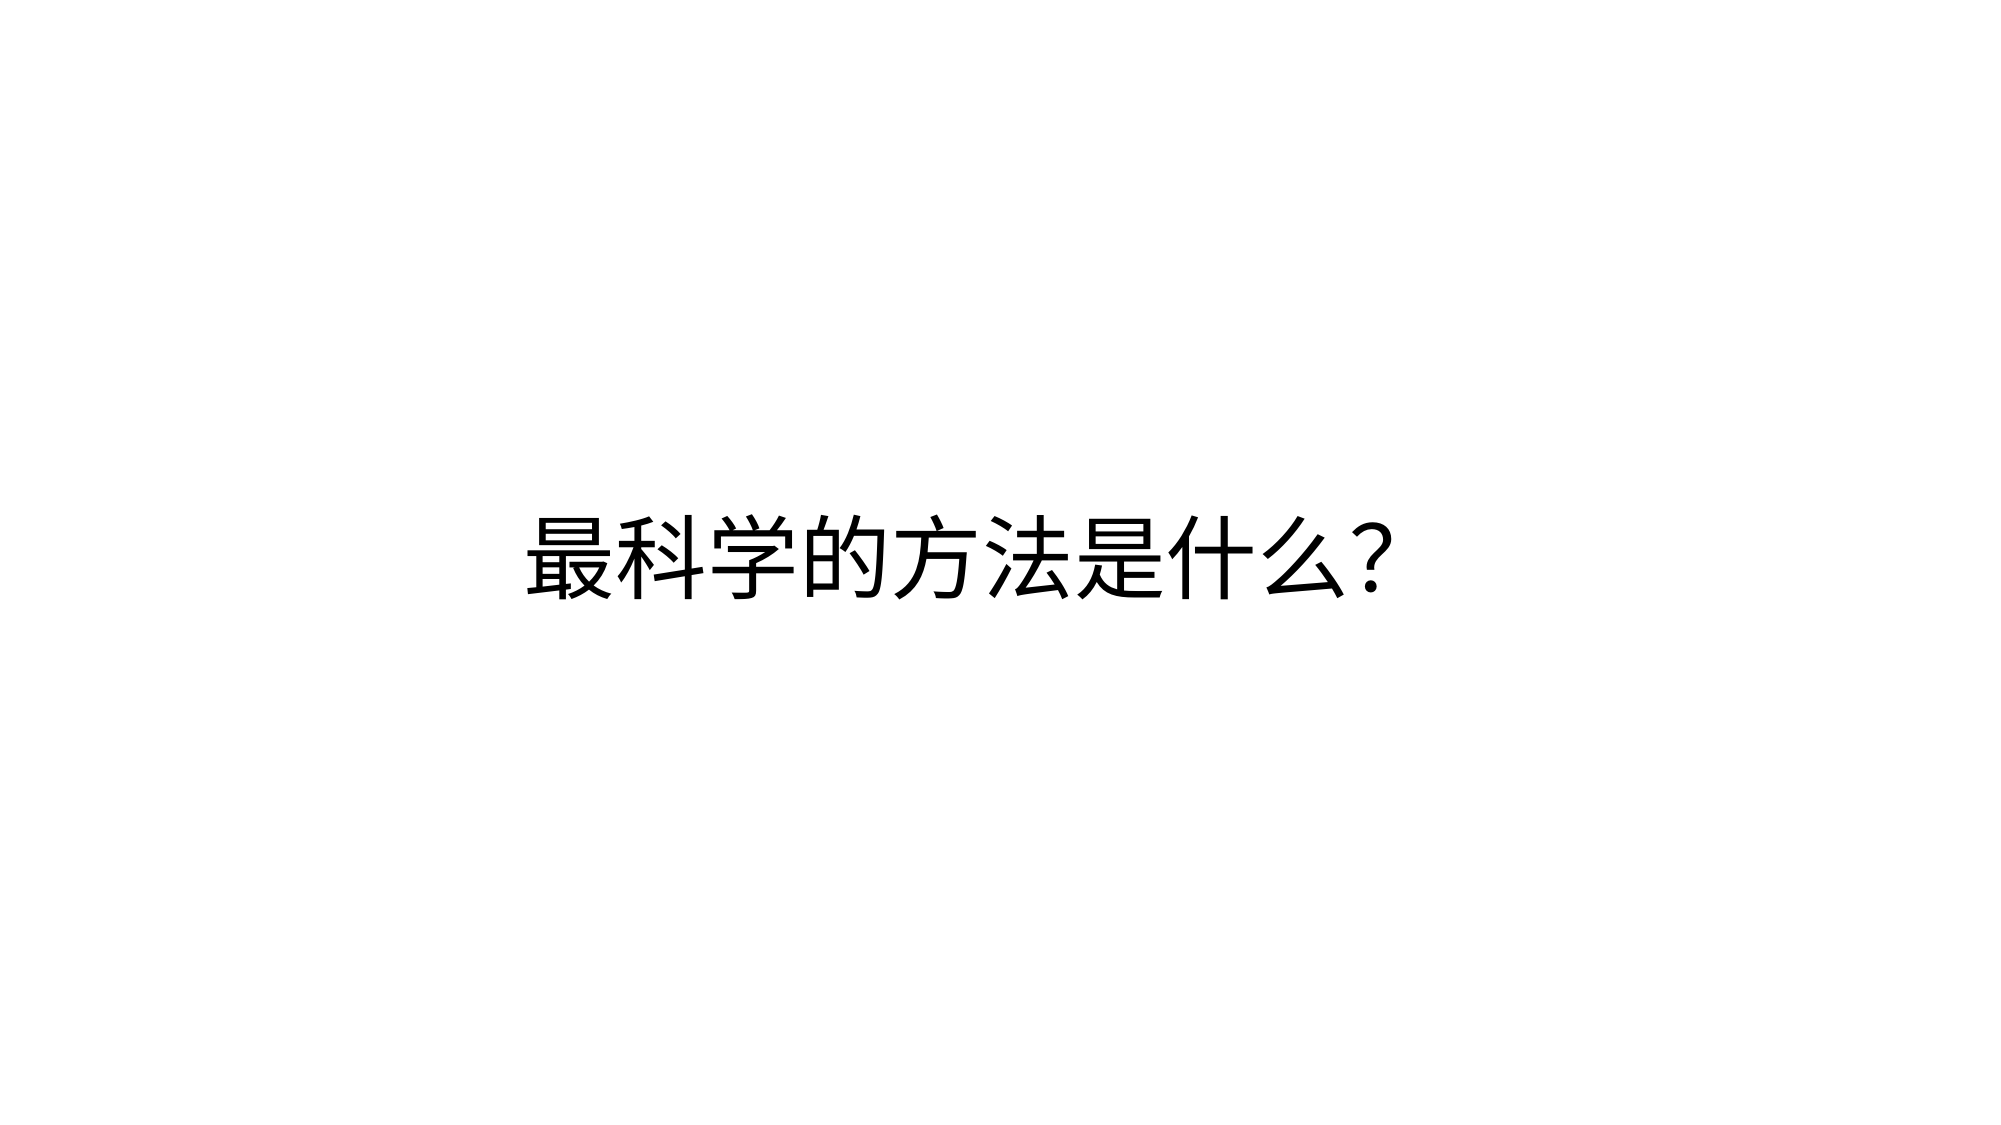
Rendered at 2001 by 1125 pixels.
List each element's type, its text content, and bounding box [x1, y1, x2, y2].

title 最科学的方法是什么？ [120, 453, 1846, 672]
